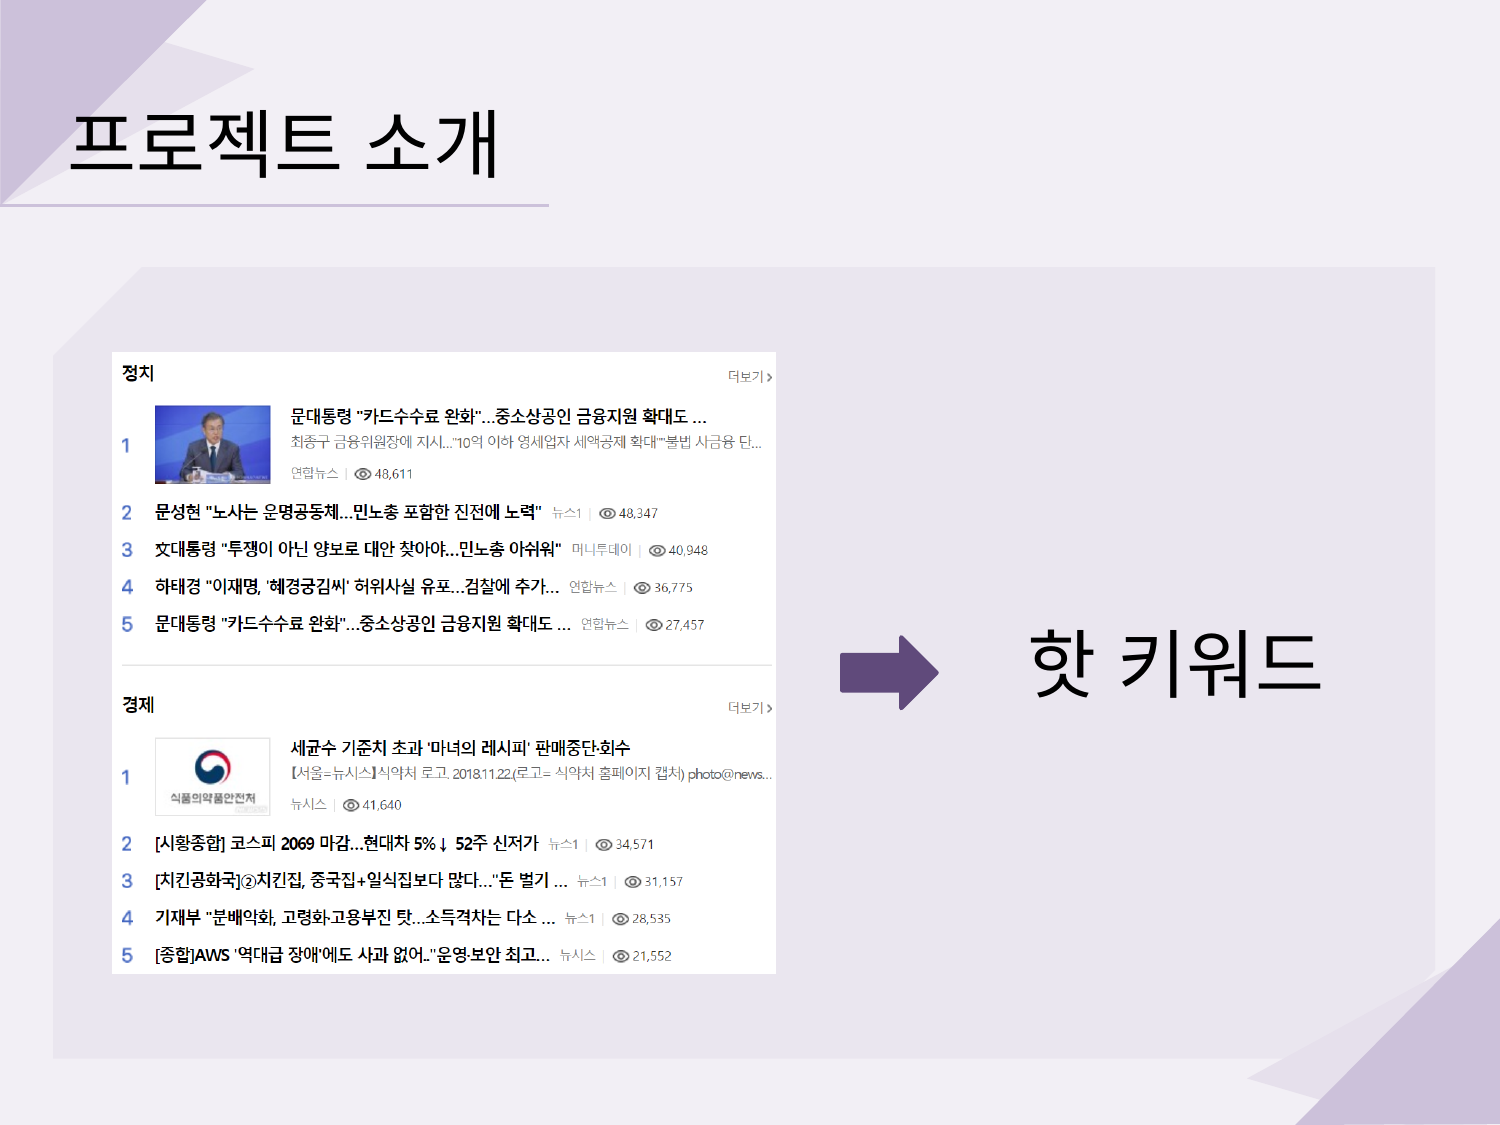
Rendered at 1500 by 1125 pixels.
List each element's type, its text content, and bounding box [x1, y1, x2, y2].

text_box [50, 265, 1438, 1061]
text_box [840, 635, 939, 711]
text_box 핫 키워드 [1012, 609, 1391, 805]
picture [111, 351, 777, 974]
text_box 프로젝트 소개 [52, 89, 518, 195]
